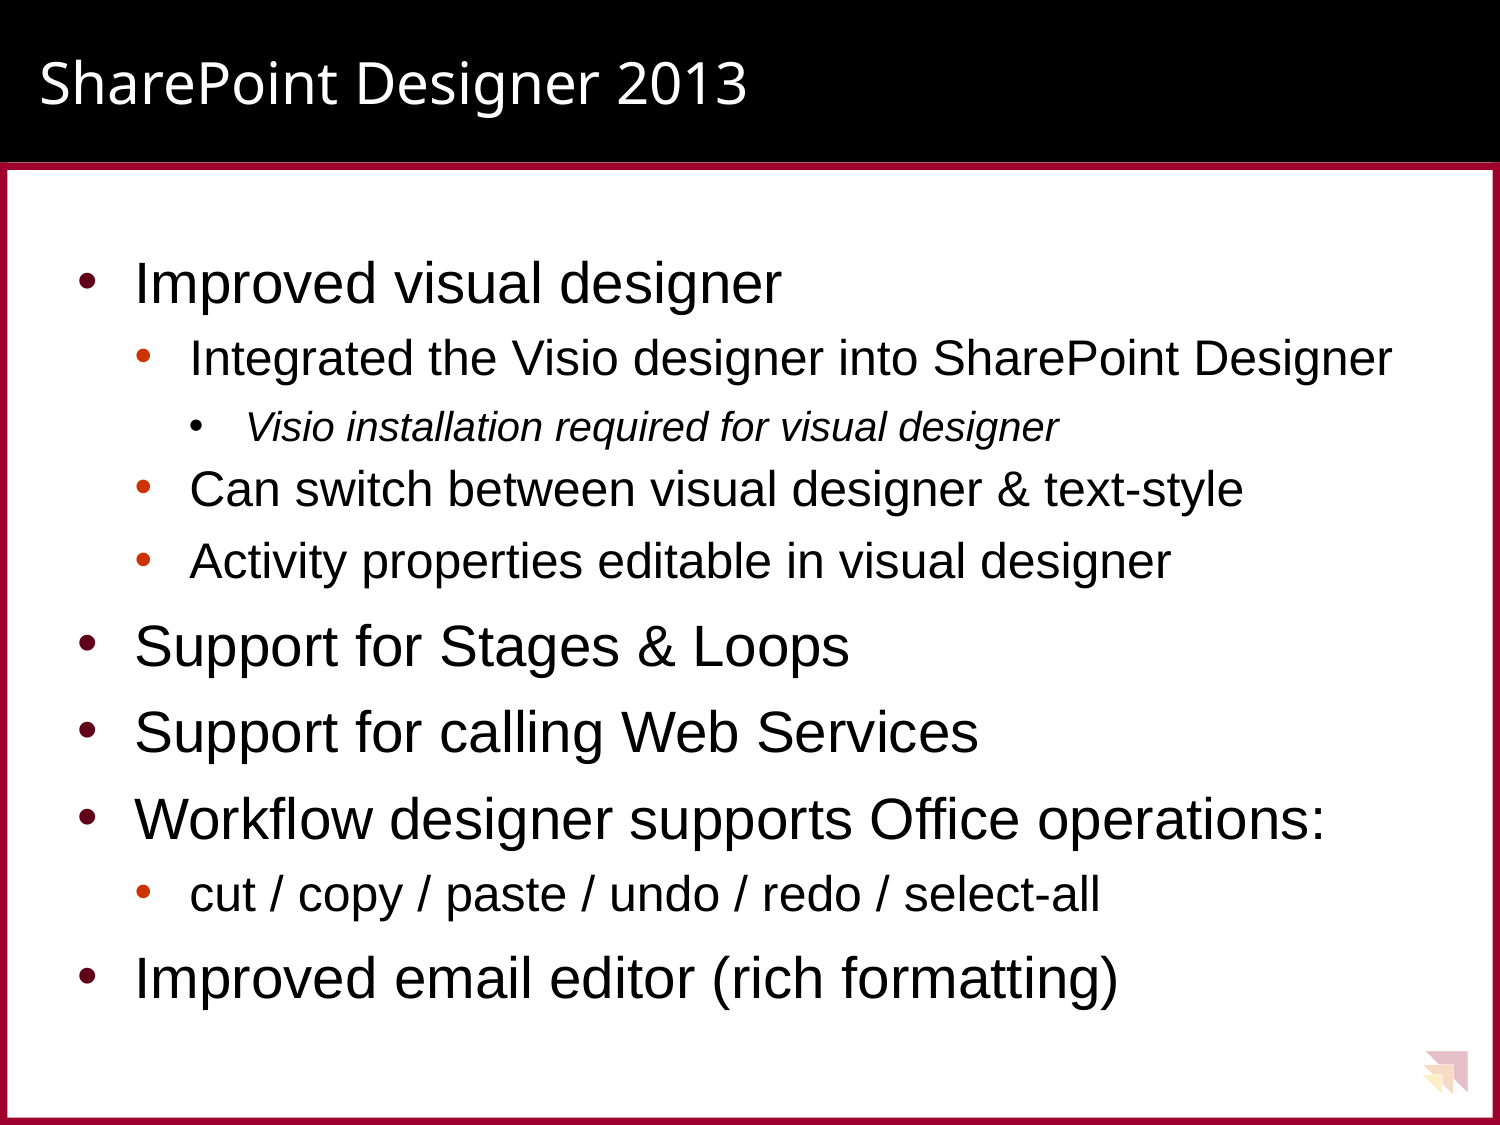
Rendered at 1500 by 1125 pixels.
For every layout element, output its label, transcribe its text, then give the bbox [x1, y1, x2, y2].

list Improved visual designer Integrated the Visio designer into SharePoint Designer Visio installation required for visual designer Can switch between visual designer & text-style Activity properties editable in visual designer Support for Stages & Loops Support for calling Web Services Workflow designer supports Office operations: cut / copy / paste / undo / redo / select-all Improved email editor (rich formatting) [62, 237, 1438, 1088]
title SharePoint Designer 2013 [24, 12, 1438, 150]
